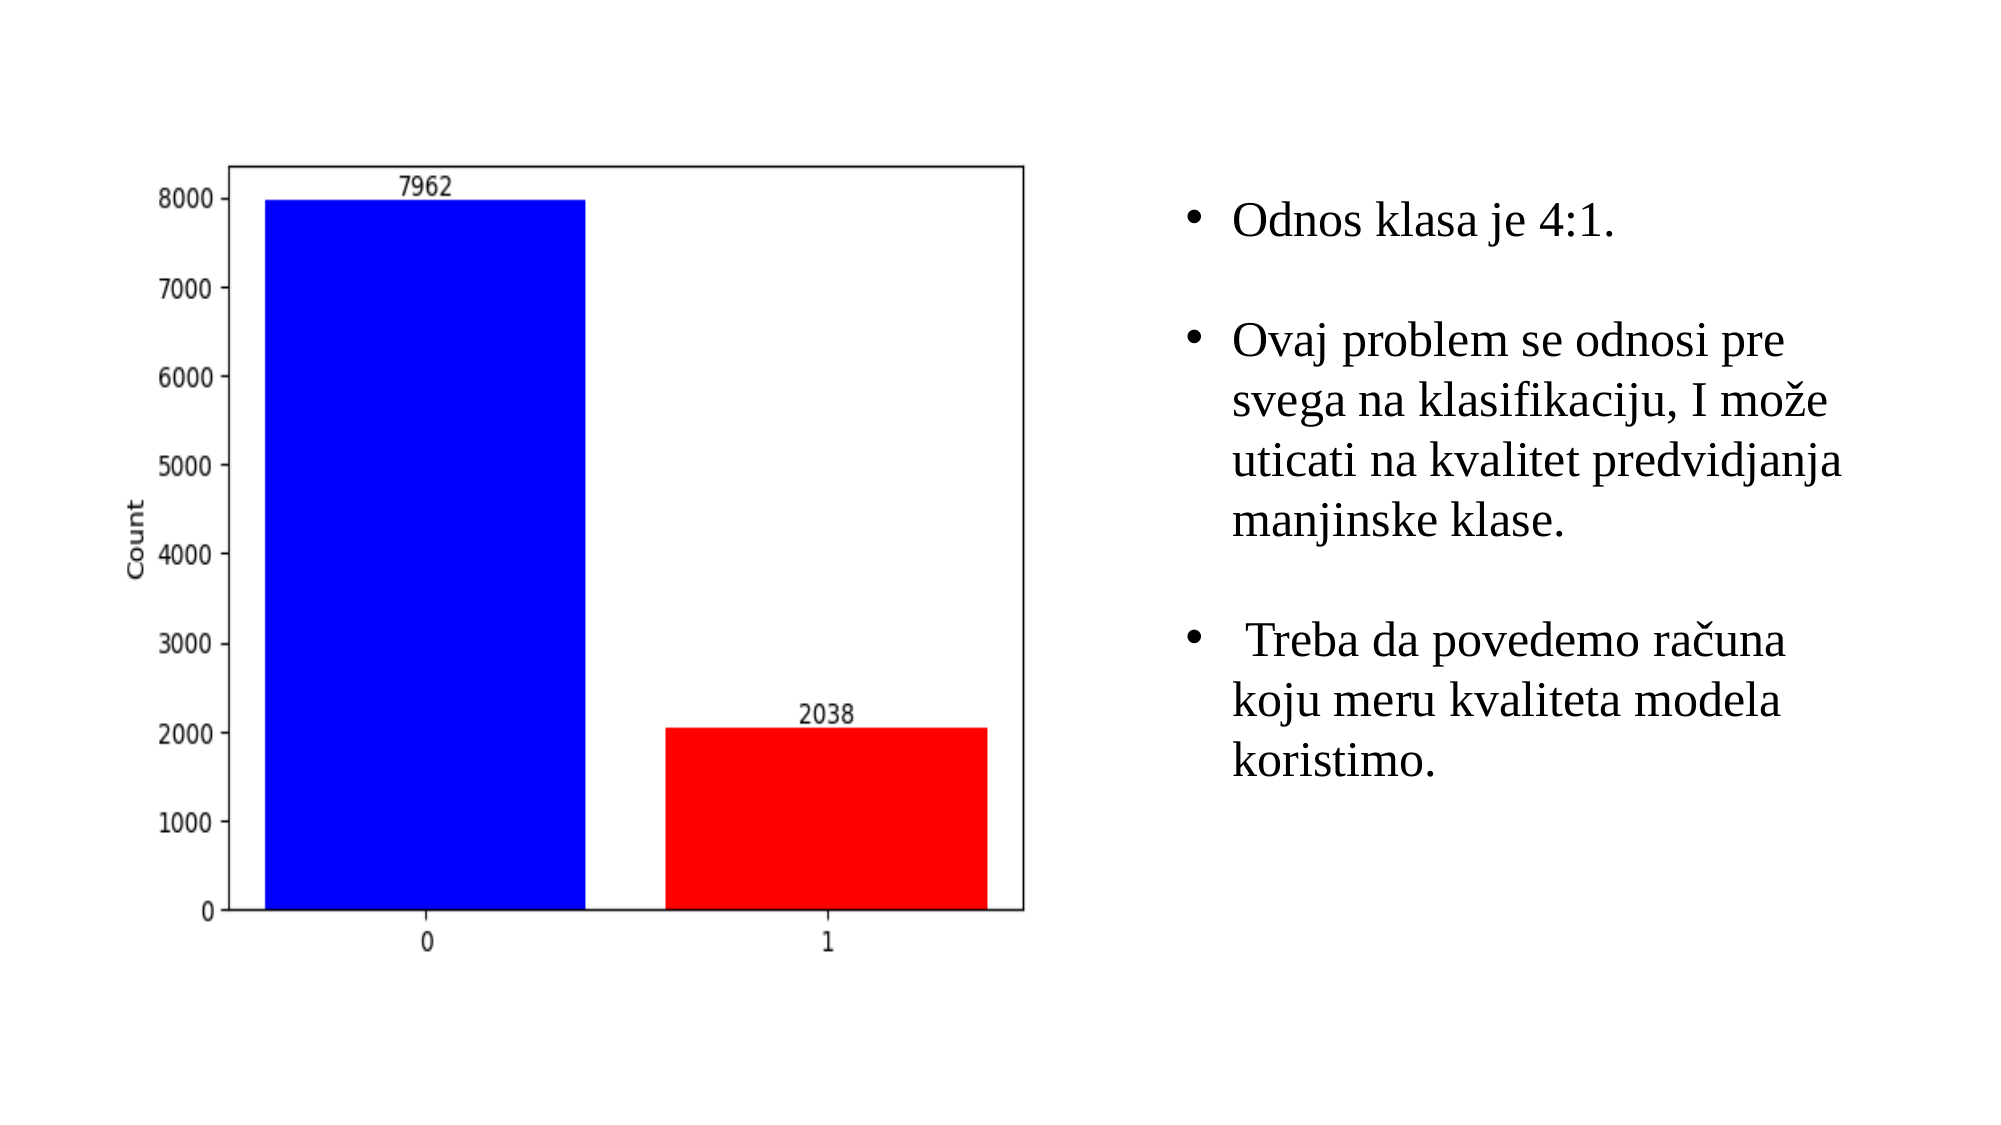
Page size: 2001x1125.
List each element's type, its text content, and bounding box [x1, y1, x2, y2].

text_box Odnos klasa je 4:1. Ovaj problem se odnosi pre svega na klasifikaciju, I može uticati na kvalitet predvidjanja manjinske klase. Treba da povedemo računa koju meru kvaliteta modela koristimo. [1170, 178, 1890, 884]
picture [109, 146, 1039, 978]
